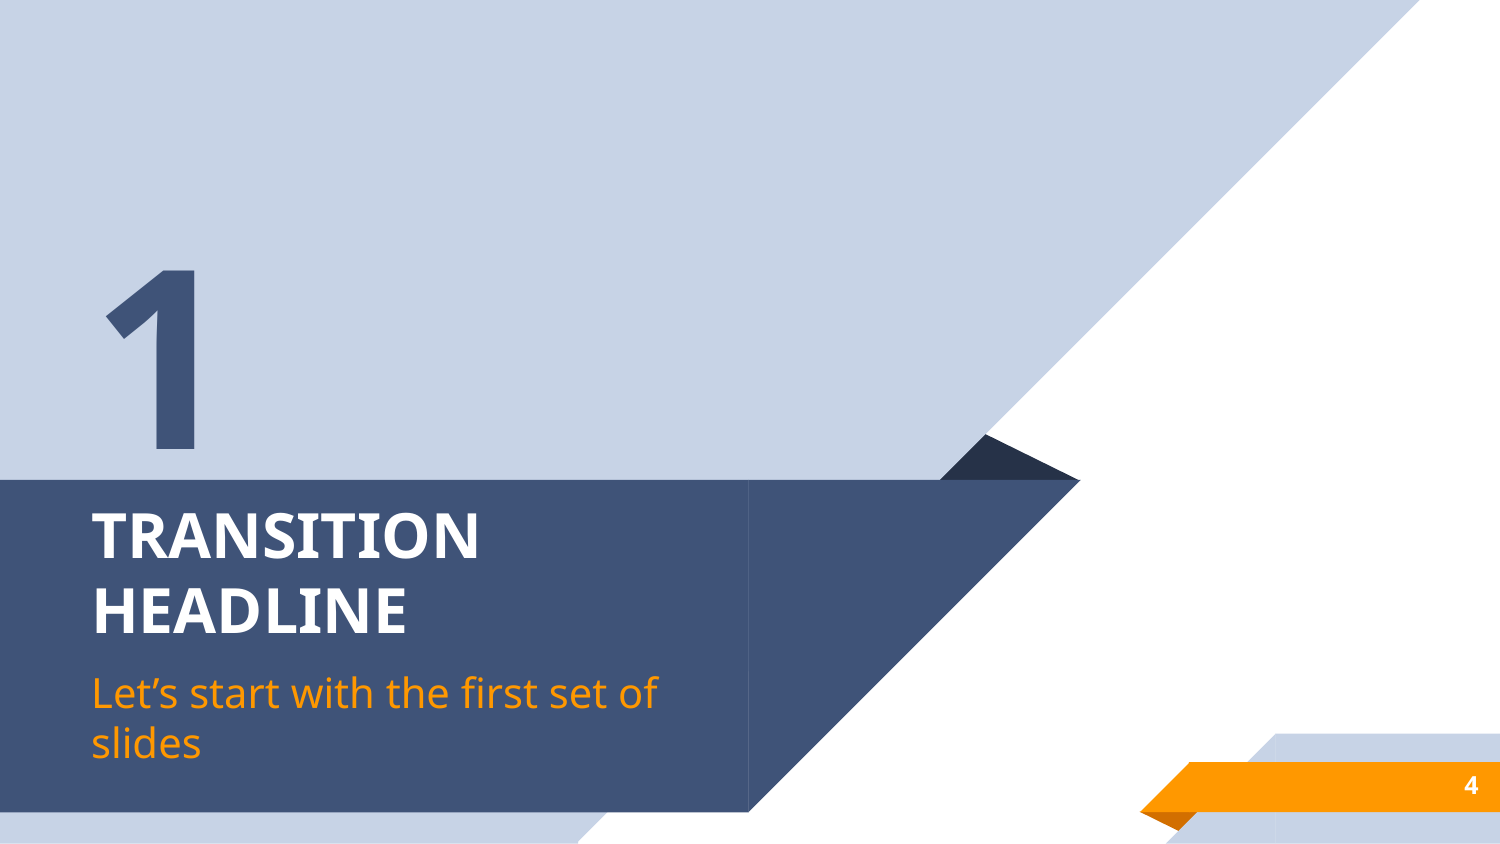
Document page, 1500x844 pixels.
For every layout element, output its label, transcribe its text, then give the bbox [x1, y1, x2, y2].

text_box 1 [76, 0, 434, 515]
slide_number 4 [1249, 760, 1494, 813]
subtitle Let’s start with the first set of slides [76, 652, 748, 781]
title TRANSITION HEADLINE [76, 470, 748, 652]
